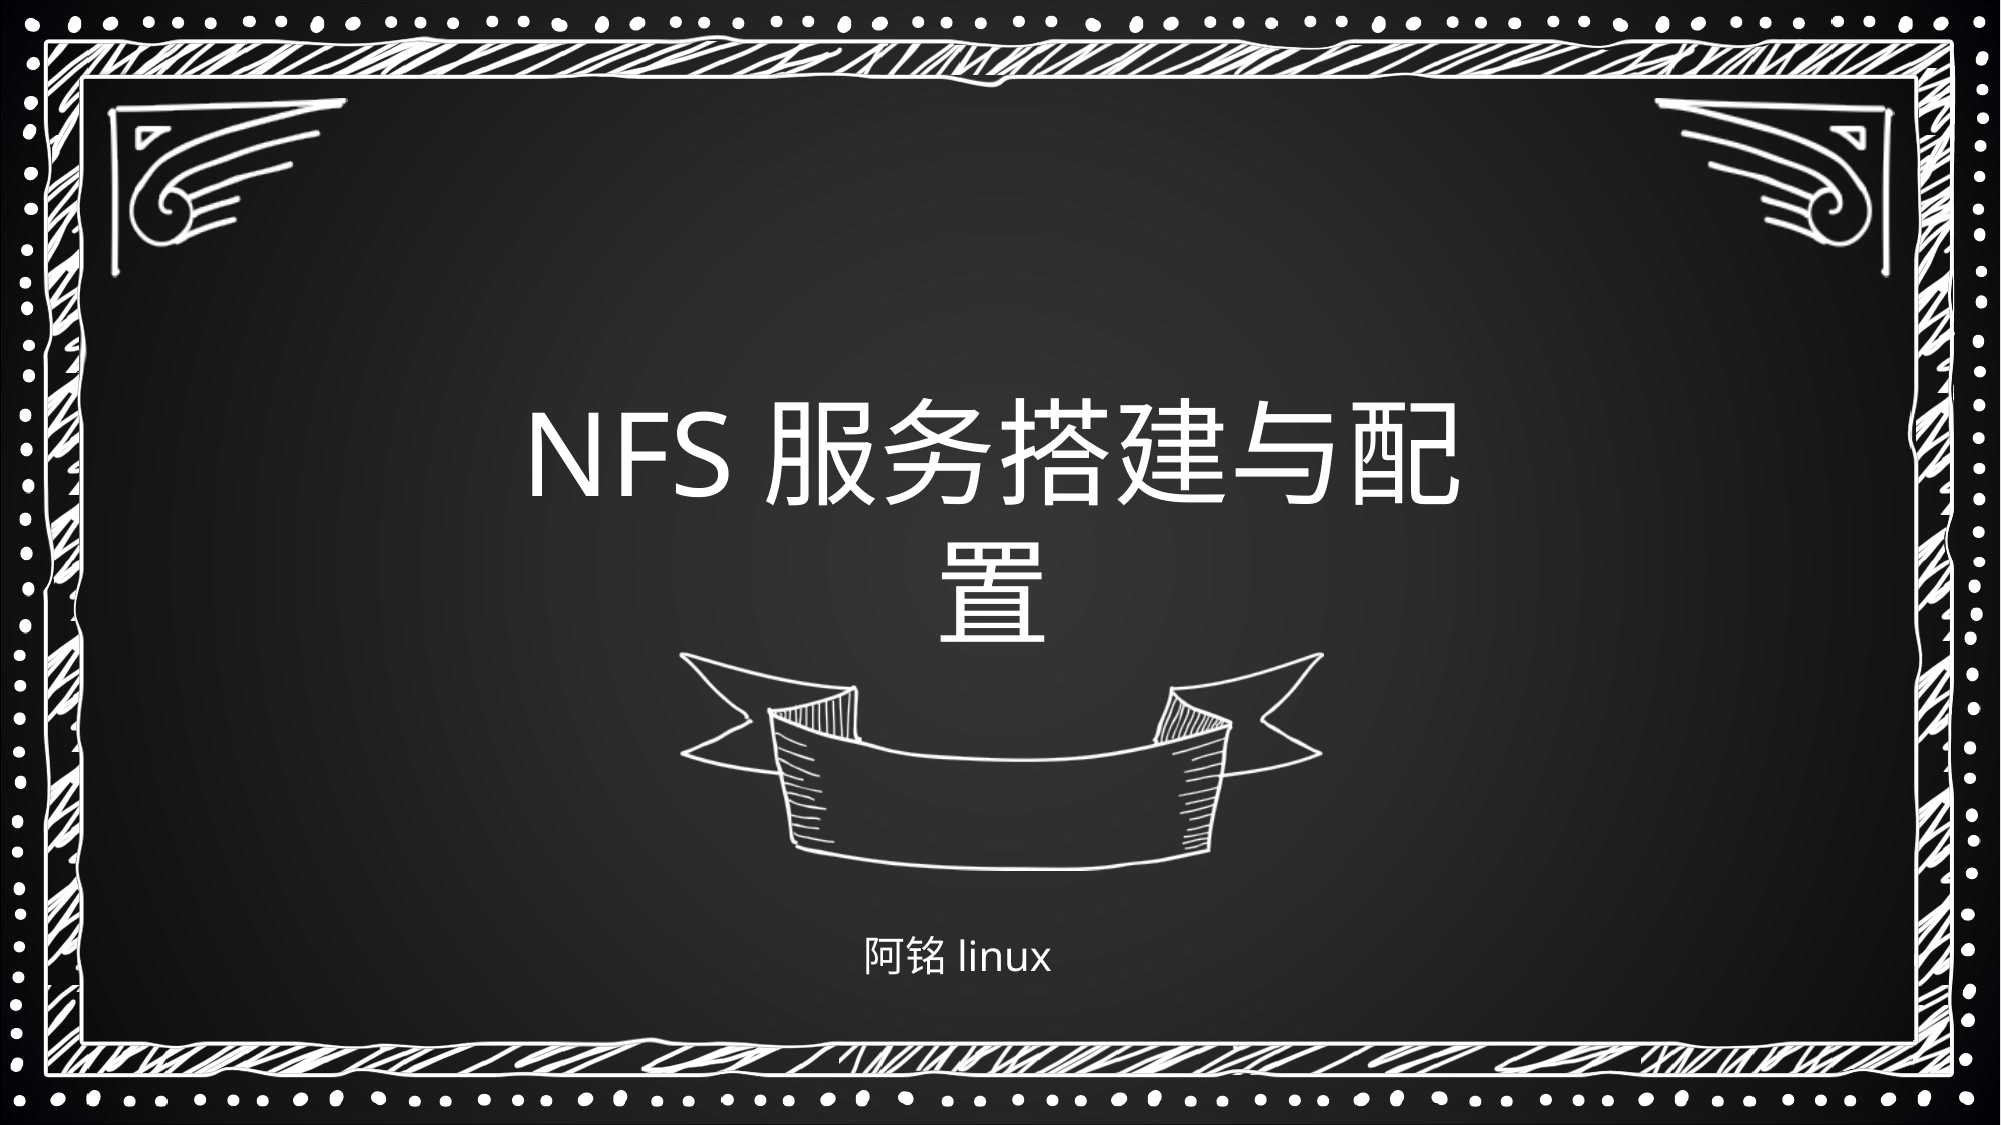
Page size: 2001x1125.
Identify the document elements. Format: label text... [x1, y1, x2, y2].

text_box 阿铭linux [856, 917, 1173, 988]
text_box NFS服务搭建与配置 [456, 372, 1529, 668]
picture [0, 0, 2001, 1125]
